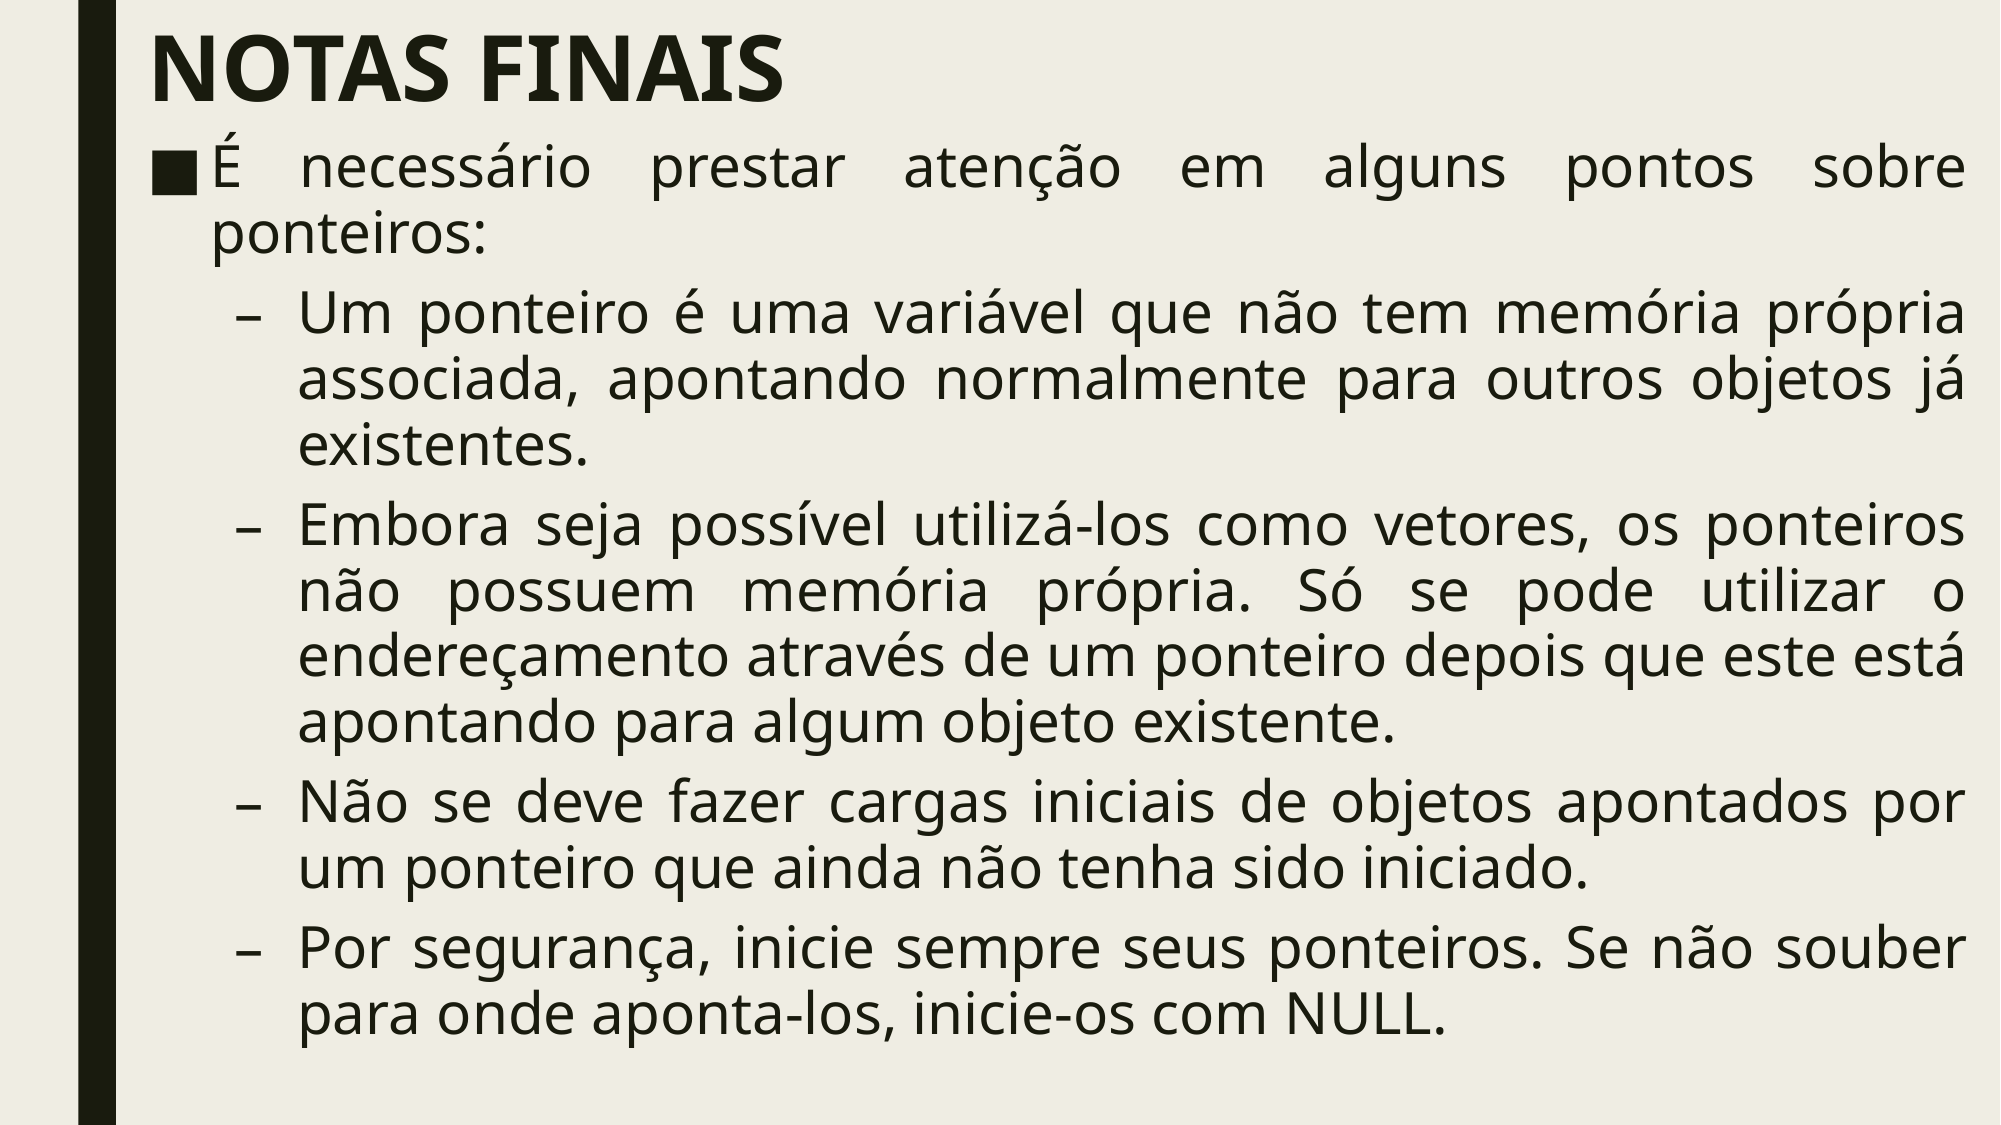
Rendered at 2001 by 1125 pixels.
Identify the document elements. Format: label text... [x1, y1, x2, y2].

title notas finais [132, 15, 1983, 127]
list É necessário prestar atenção em alguns pontos sobre ponteiros: Um ponteiro é uma variável que não tem memória própria associada, apontando normalmente para outros objetos já existentes. Embora seja possível utilizá-los como vetores, os ponteiros não possuem memória própria. Só se pode utilizar o endereçamento através de um ponteiro depois que este está apontando para algum objeto existente. Não se deve fazer cargas iniciais de objetos apontados por um ponteiro que ainda não tenha sido iniciado. Por segurança, inicie sempre seus ponteiros. Se não souber para onde aponta-los, inicie-os com NULL. [132, 127, 1983, 1110]
